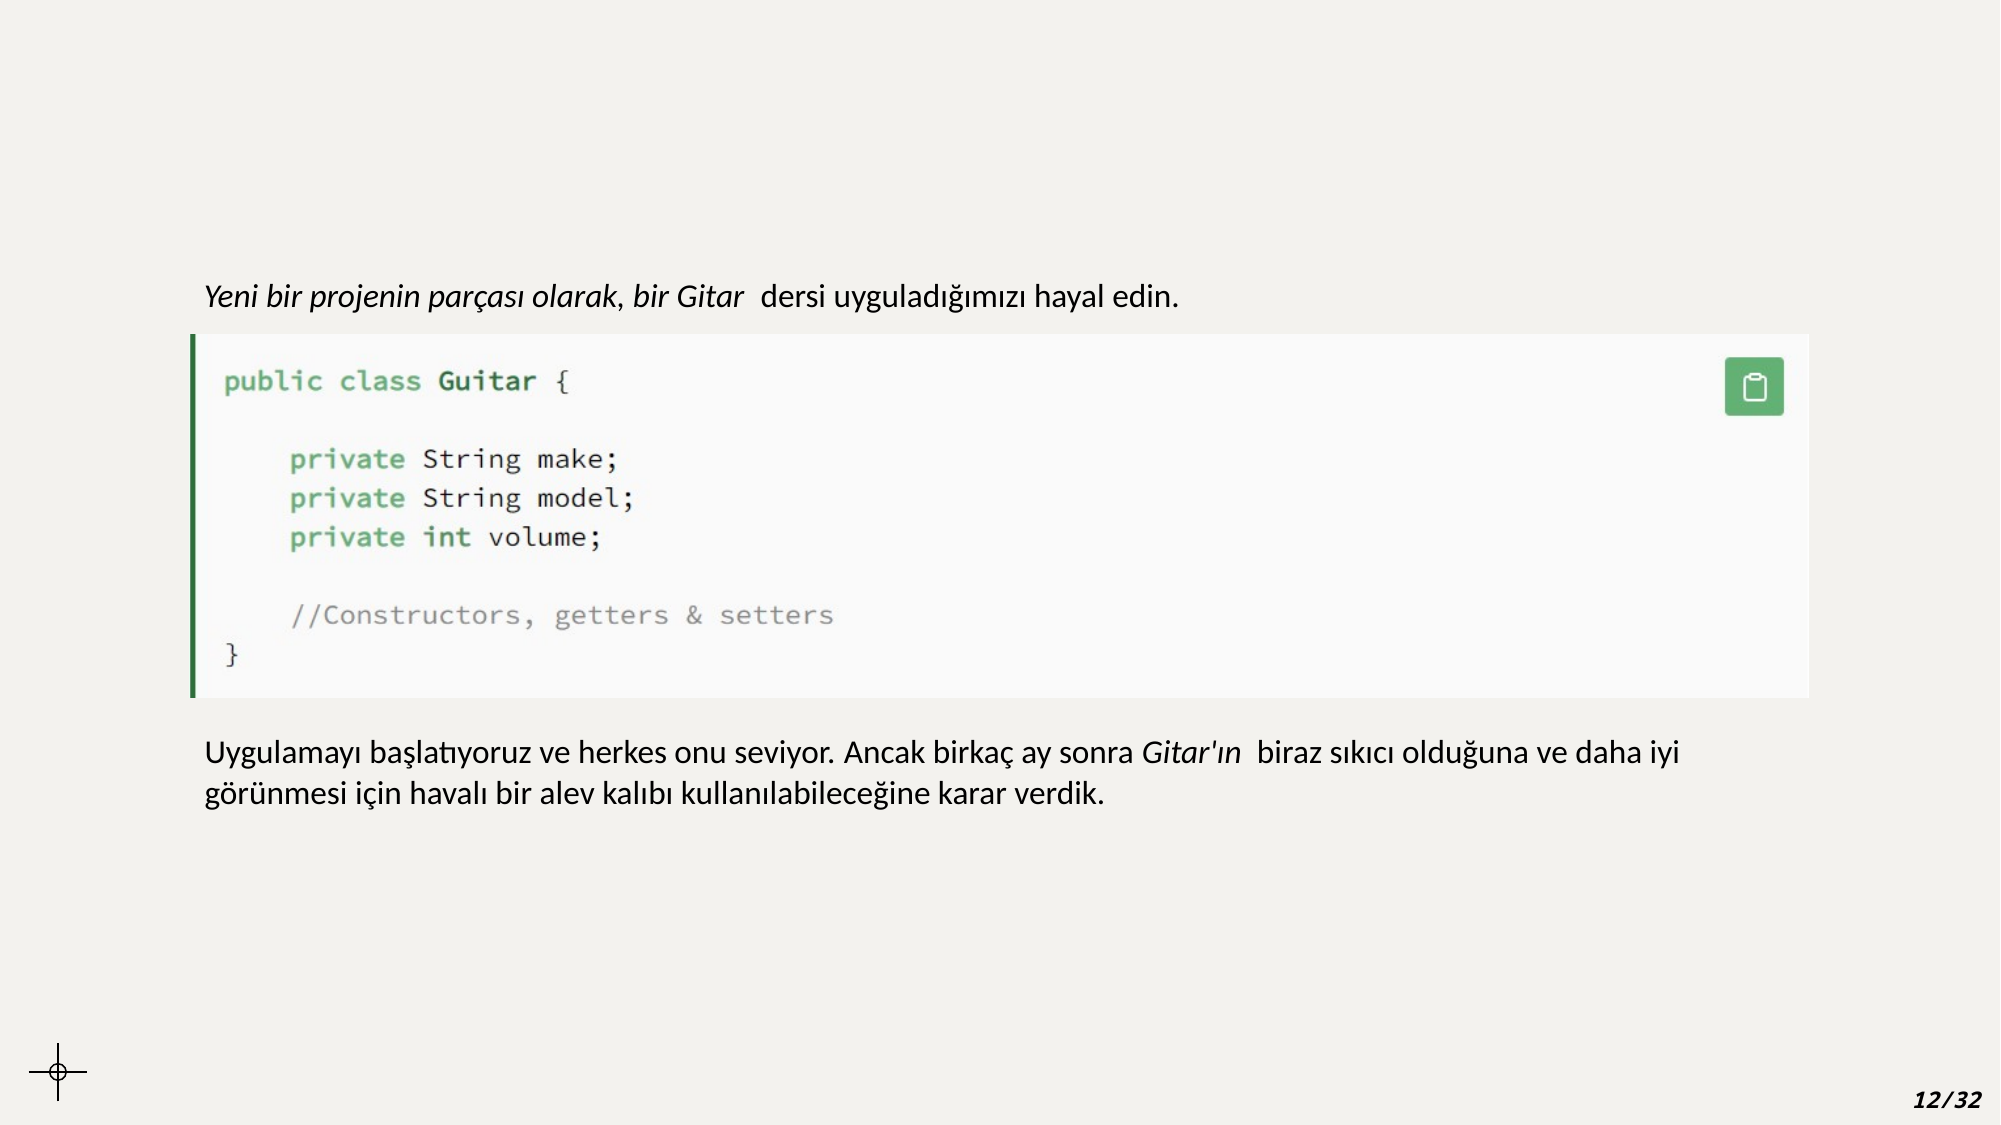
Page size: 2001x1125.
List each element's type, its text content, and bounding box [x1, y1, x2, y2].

text_box ​Uygulamayı başlatıyoruz ve herkes onu seviyor. Ancak birkaç ay sonra Gitar'ın biraz sıkıcı olduğuna ve daha iyi görünmesi için havalı bir alev kalıbı kullanılabileceğine karar verdik. [189, 718, 1809, 819]
picture [189, 334, 1809, 698]
text_box Yeni bir projenin parçası olarak, bir Gitar dersi uyguladığımızı hayal edin. [189, 266, 1811, 322]
text_box 12/32 [1896, 1078, 1996, 1125]
